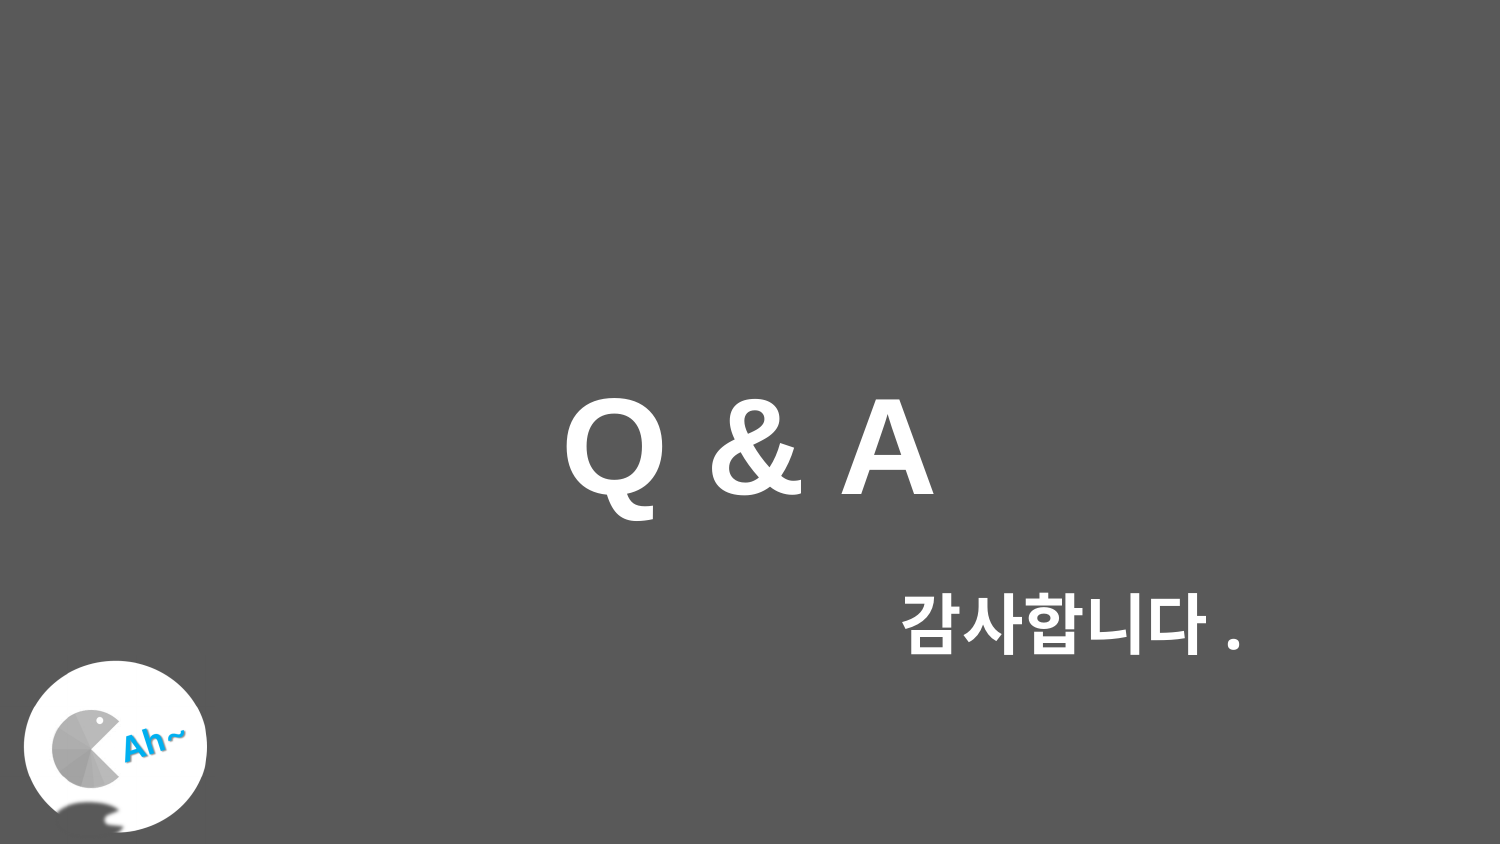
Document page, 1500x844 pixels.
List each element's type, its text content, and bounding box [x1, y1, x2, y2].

text_box 감사합니다. [886, 575, 1259, 671]
text_box Q & A [550, 351, 950, 528]
picture [0, 655, 215, 844]
